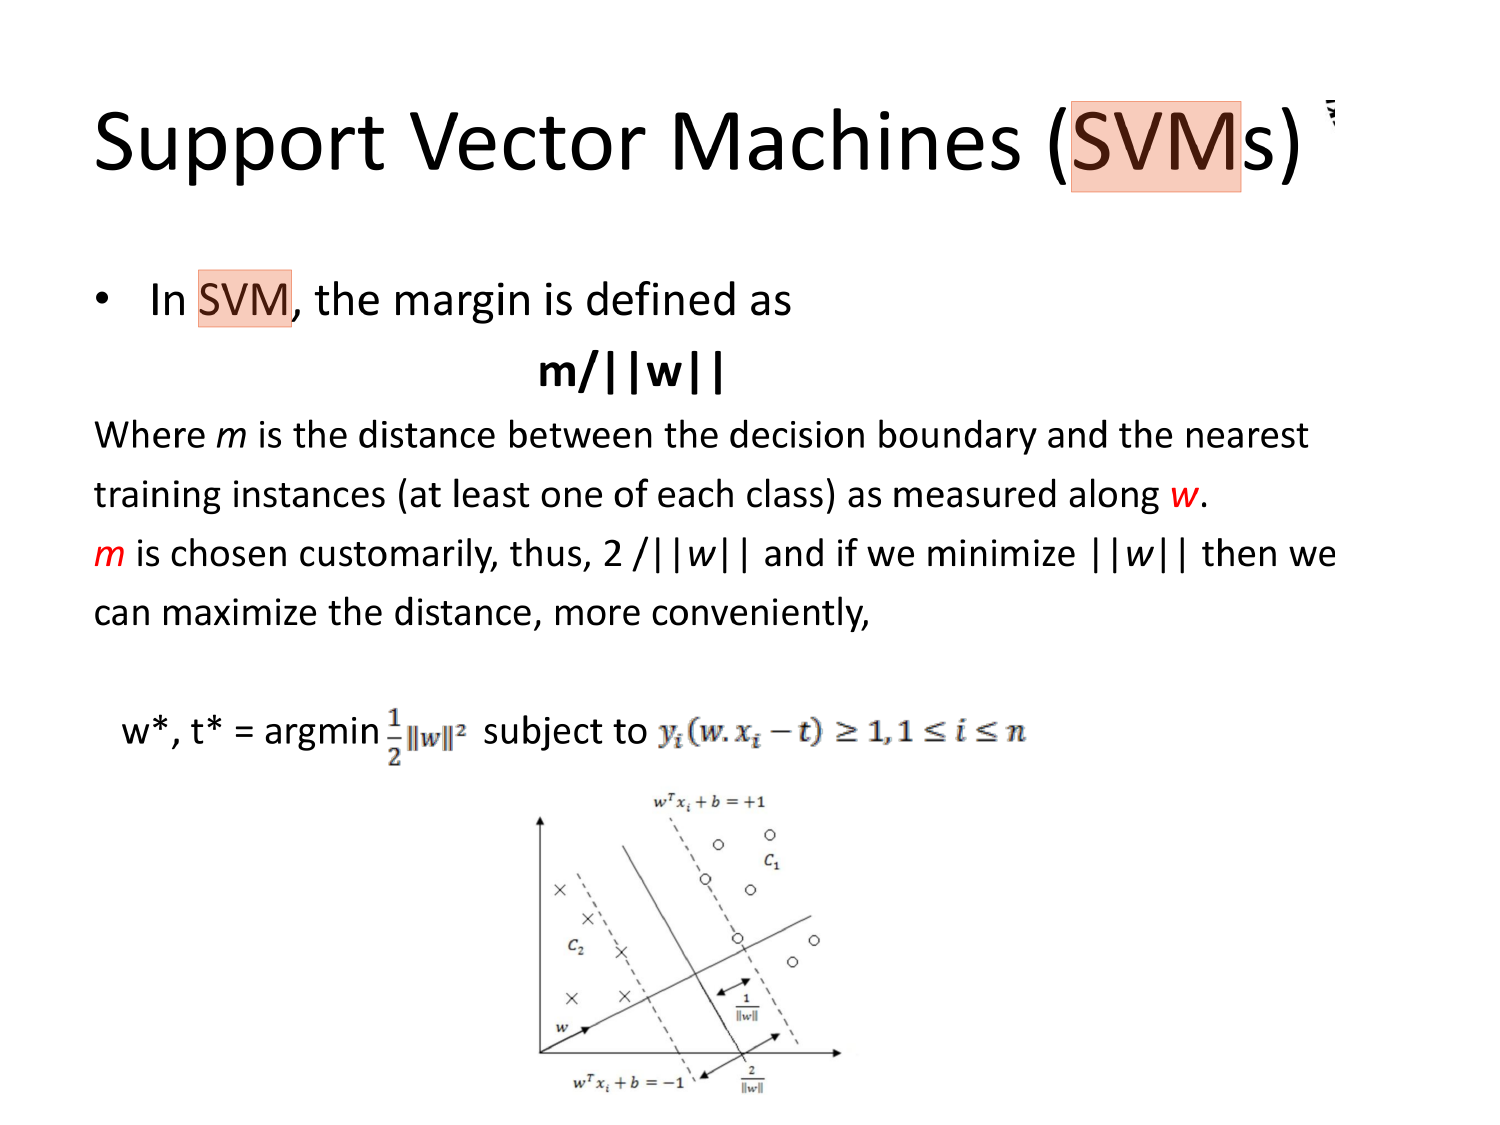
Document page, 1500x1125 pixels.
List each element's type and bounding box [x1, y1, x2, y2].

picture [85, 99, 1336, 1096]
